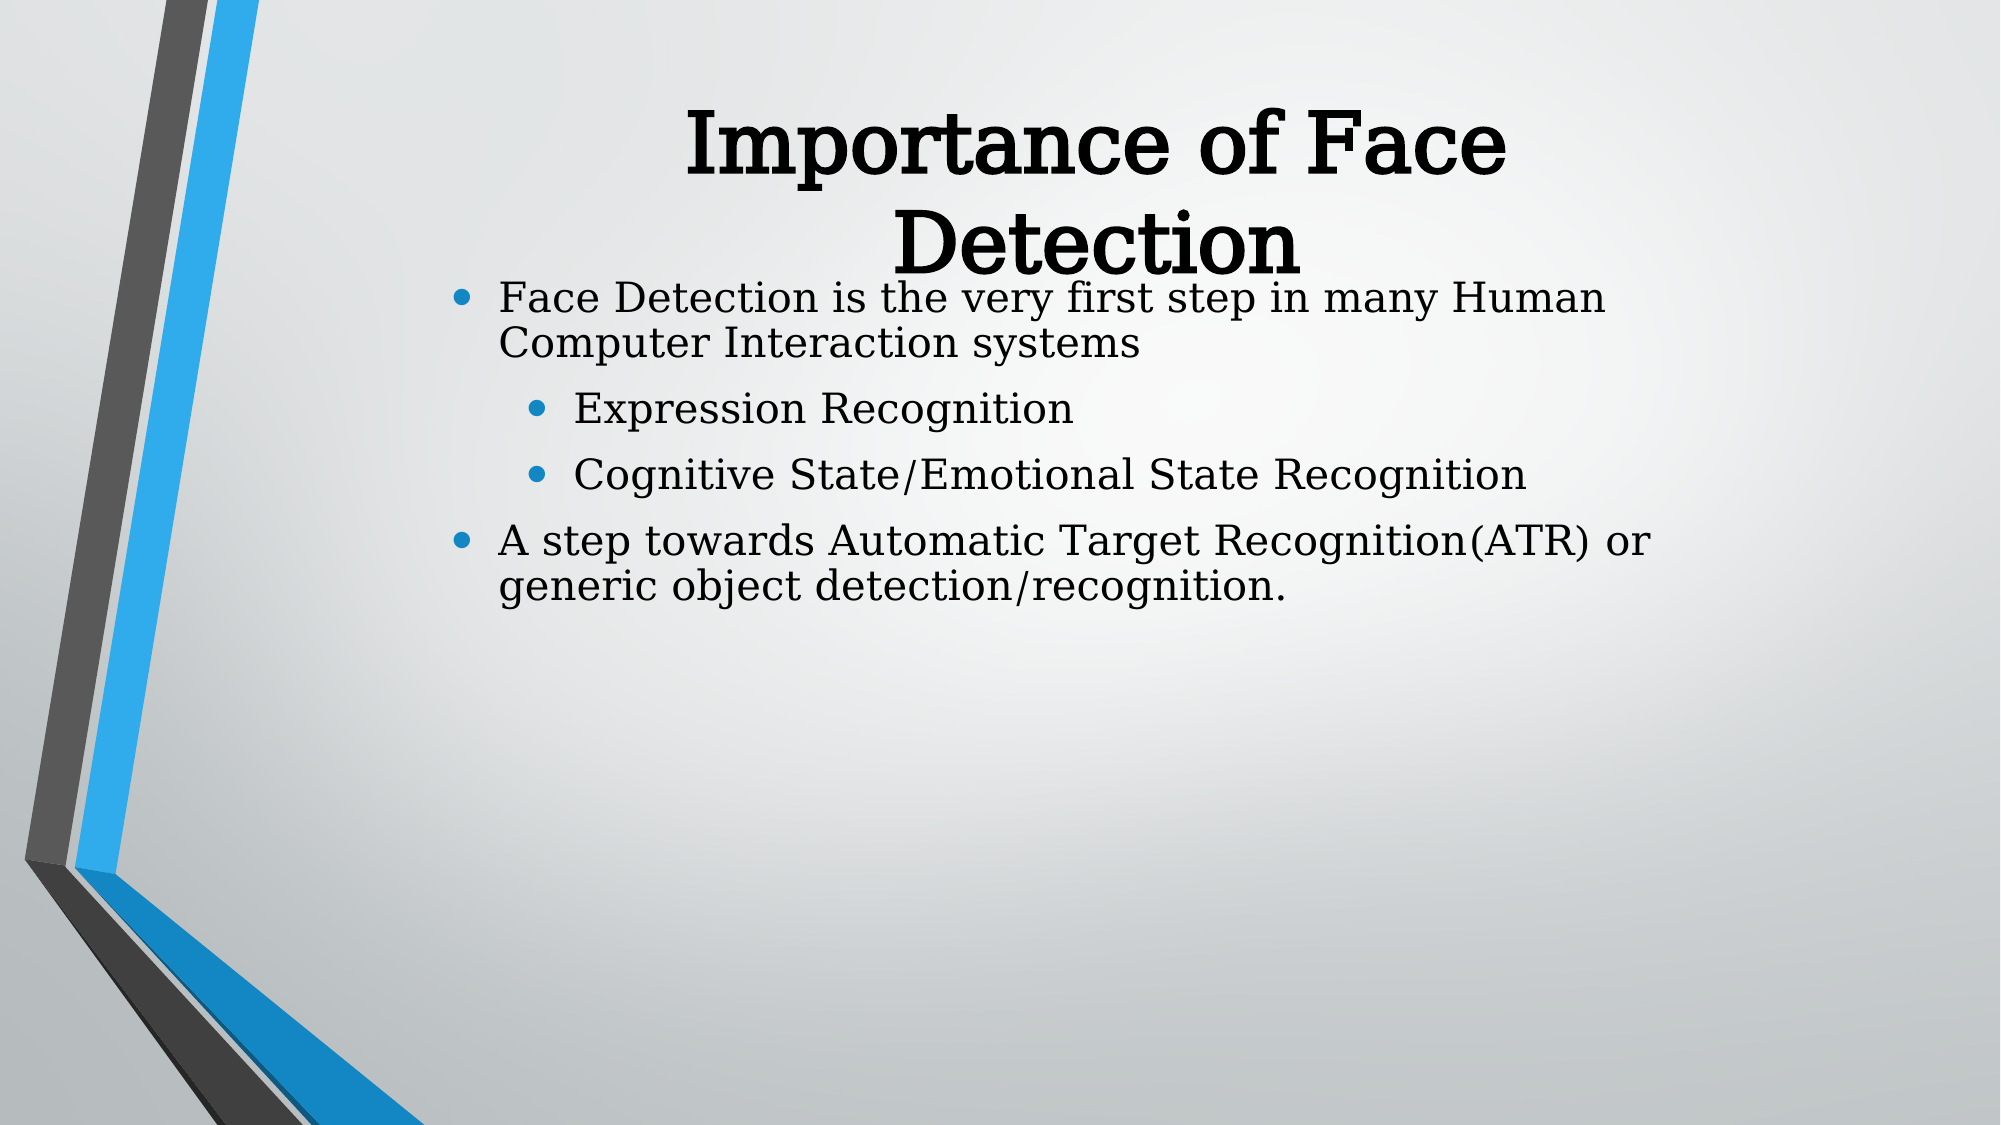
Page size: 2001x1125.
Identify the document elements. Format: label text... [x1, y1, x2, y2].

text_box Face Detection is the very first step in many Human Computer Interaction systems Expression Recognition Cognitive State/Emotional State Recognition A step towards Automatic Target Recognition(ATR) or generic object detection/recognition. [436, 269, 1712, 945]
text_box Importance of Face Detection [457, 81, 1736, 322]
